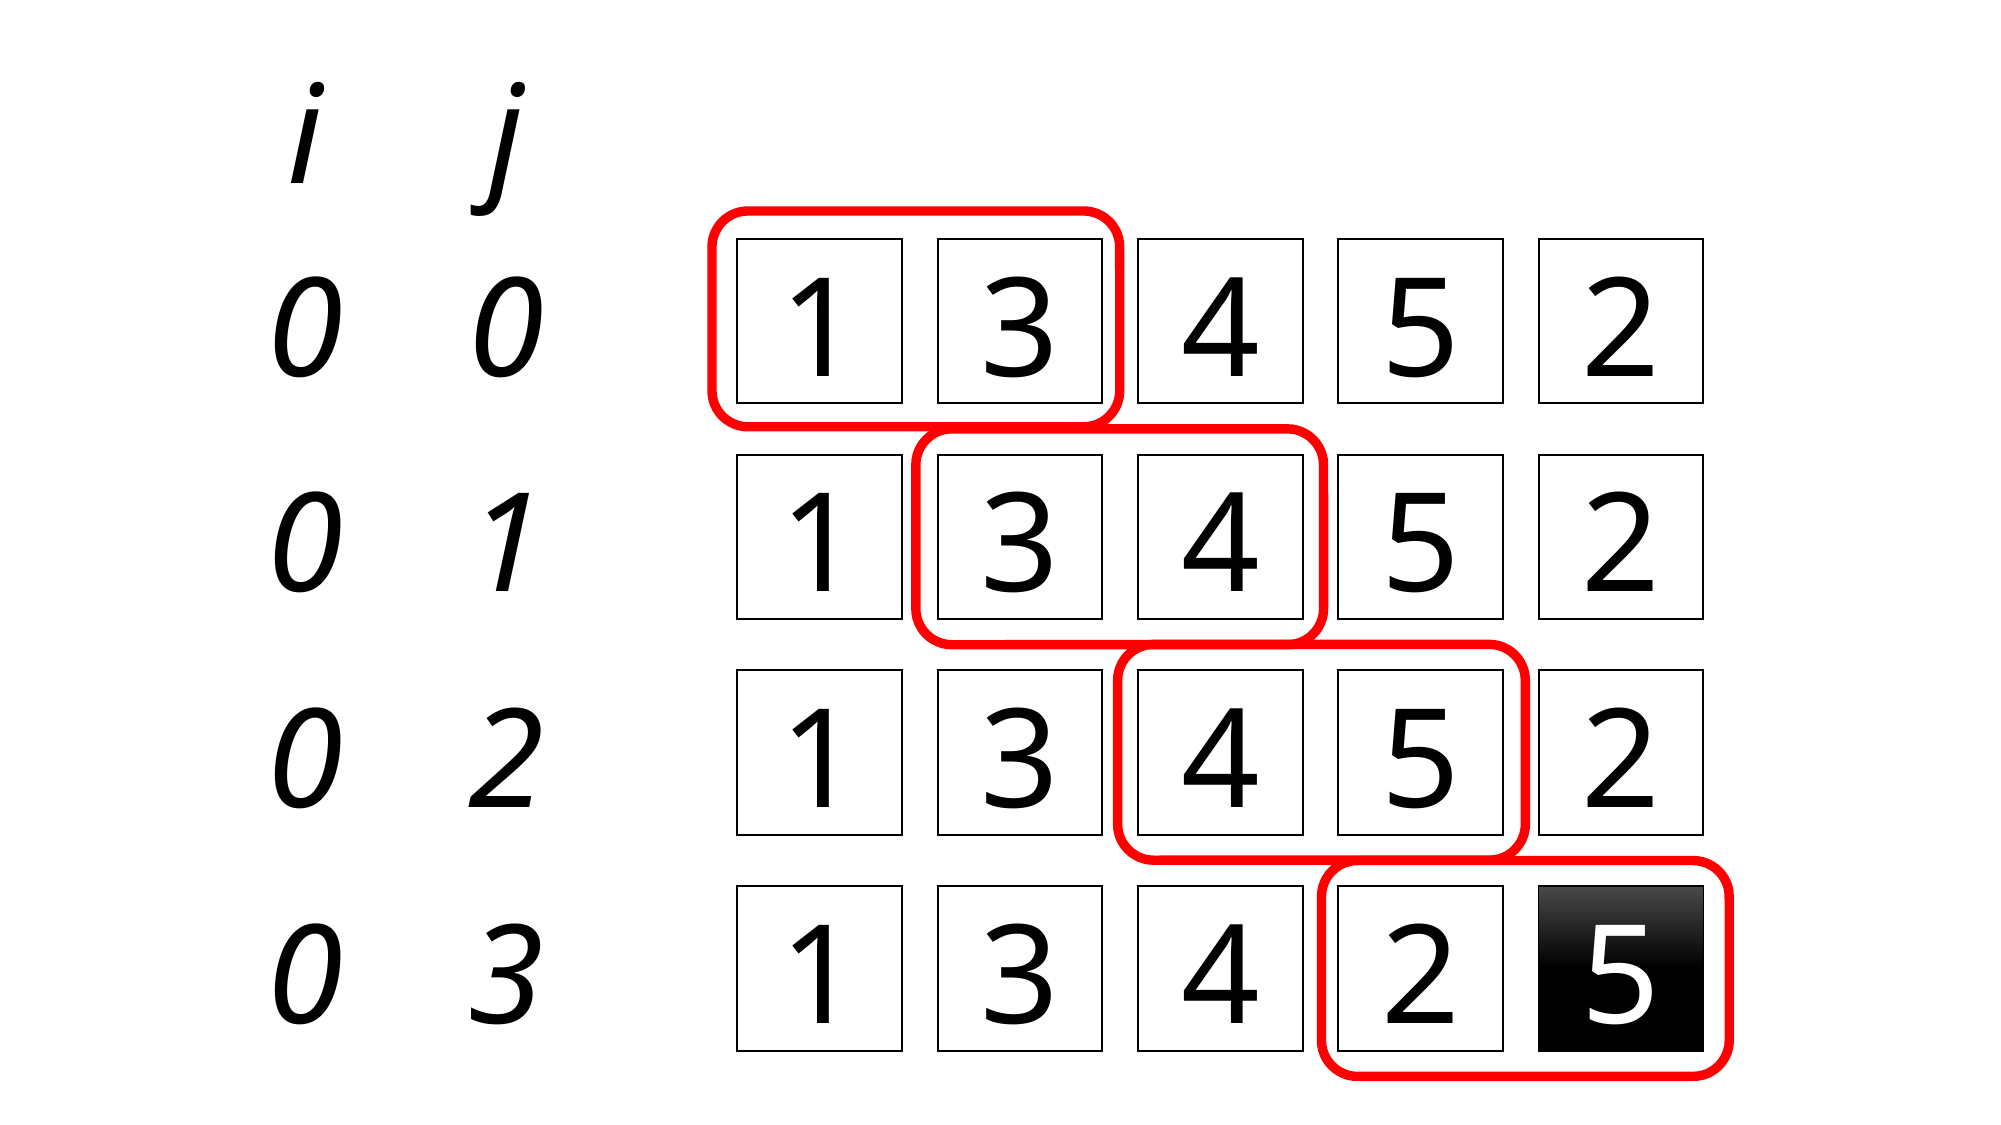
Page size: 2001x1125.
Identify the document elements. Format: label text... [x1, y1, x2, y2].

text_box 2 [1337, 885, 1504, 1052]
text_box 1 [736, 238, 903, 404]
text_box 2 [423, 669, 589, 836]
text_box 4 [1137, 238, 1304, 404]
text_box 0 [222, 454, 389, 620]
text_box 3 [937, 238, 1103, 404]
text_box 0 [423, 238, 589, 404]
text_box 5 [1337, 238, 1504, 404]
text_box 3 [937, 669, 1103, 836]
text_box 3 [937, 885, 1103, 1052]
text_box 2 [1538, 669, 1704, 836]
text_box 3 [423, 885, 589, 1052]
text_box [710, 209, 1121, 428]
text_box 5 [1337, 454, 1504, 620]
text_box 2 [1538, 454, 1704, 620]
text_box 1 [736, 885, 903, 1052]
text_box 4 [1137, 885, 1304, 1052]
text_box [914, 427, 1325, 646]
text_box 1 [423, 454, 589, 620]
text_box 0 [222, 238, 389, 404]
text_box 5 [1538, 886, 1704, 1051]
text_box j [423, 45, 589, 212]
text_box [1116, 643, 1527, 862]
text_box 1 [736, 454, 903, 620]
text_box 0 [222, 669, 389, 836]
text_box 2 [1538, 238, 1704, 404]
text_box [1320, 859, 1731, 1078]
text_box 1 [736, 669, 903, 836]
text_box 0 [222, 885, 389, 1052]
text_box i [222, 45, 389, 212]
